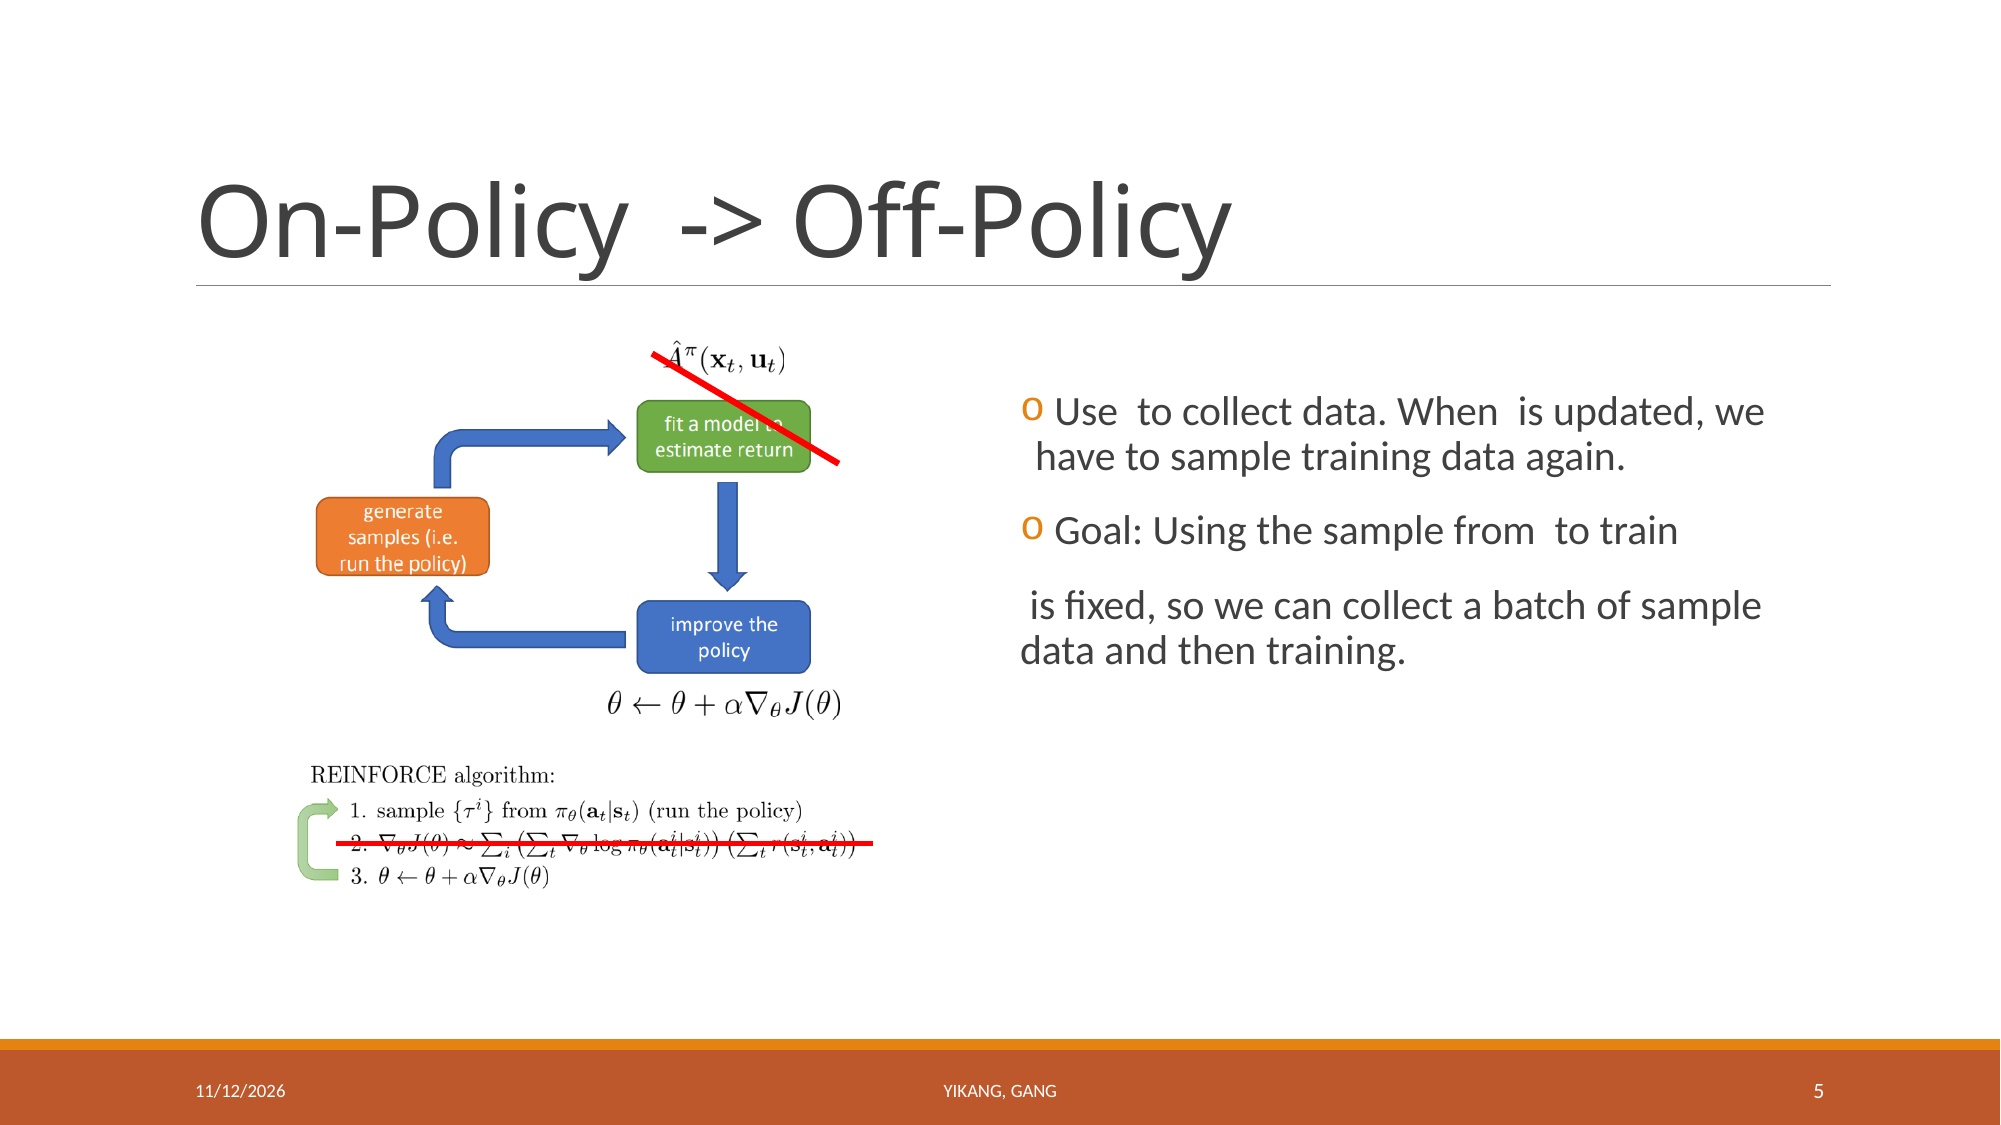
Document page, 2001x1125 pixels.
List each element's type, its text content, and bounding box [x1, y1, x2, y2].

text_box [651, 352, 840, 465]
footer Yikang, Gang [604, 1059, 1396, 1120]
list [180, 302, 990, 963]
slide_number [180, 1059, 586, 1120]
slide_number 5 [1624, 1059, 1840, 1120]
picture [289, 314, 859, 729]
title On-Policy -> Off-Policy [180, 47, 1830, 285]
picture [282, 754, 860, 896]
